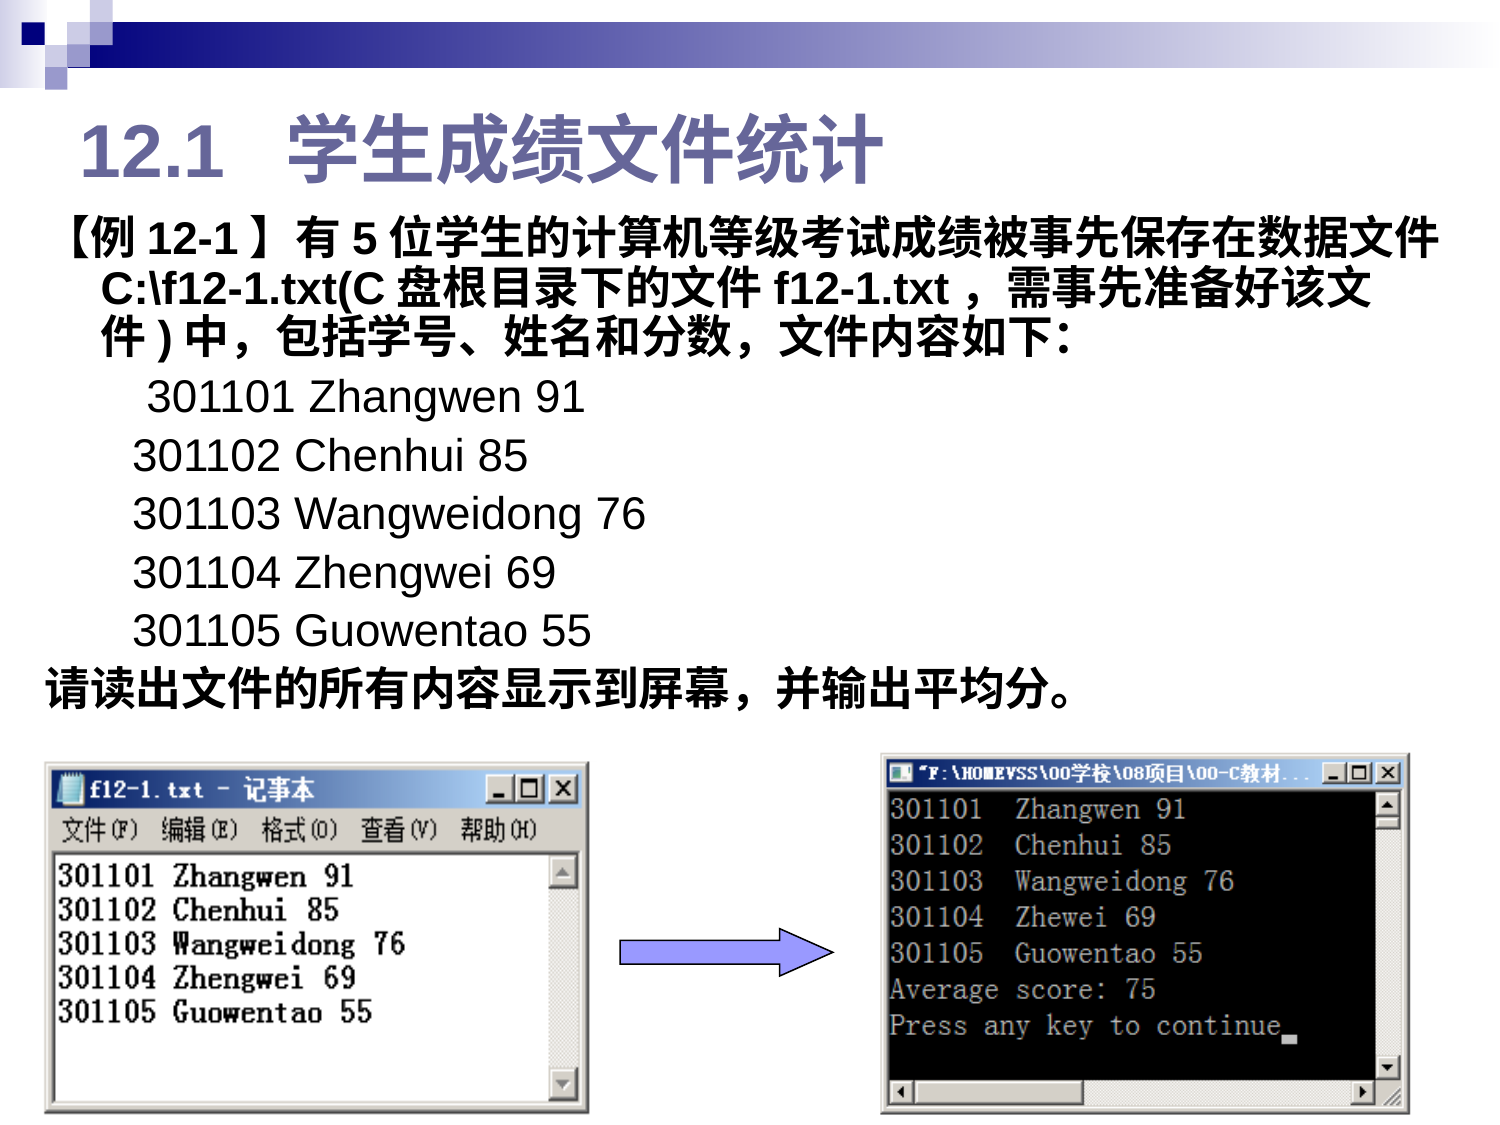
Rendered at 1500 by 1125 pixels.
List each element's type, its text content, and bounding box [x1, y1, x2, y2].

picture [879, 750, 1415, 1118]
title 12.1 学生成绩文件统计 [64, 75, 1415, 208]
picture [40, 760, 597, 1125]
list 【例12-1】有5位学生的计算机等级考试成绩被事先保存在数据文件C:\f12-1.txt(C盘根目录下的文件f12-1.txt，需事先准备好该文件)中，包括学号、姓名和分数，文件内容如下： 301101 Zhangwen 91 301102 Chenhui 85 301103 Wangweidong 76 301104 Zhengwei 69 301105 Guowentao 55 请读出文件的所有内容显示到屏幕，并输出平均分。 [29, 474, 1459, 740]
text_box [620, 928, 833, 977]
list 【例12-1】有5位学生的计算机等级考试成绩被事先保存在数据文件C:\f12-1.txt(C盘根目录下的文件f12-1.txt，需事先准备好该文件)中，包括学号、姓名和分数，文件内容如下： 301101 Zhangwen 91 301102 Chenhui 85 301103 Wangweidong 76 301104 Zhengwei 69 301105 Guowentao 55 请读出文件的所有内容显示到屏幕，并输出平均分。 [29, 208, 1459, 473]
